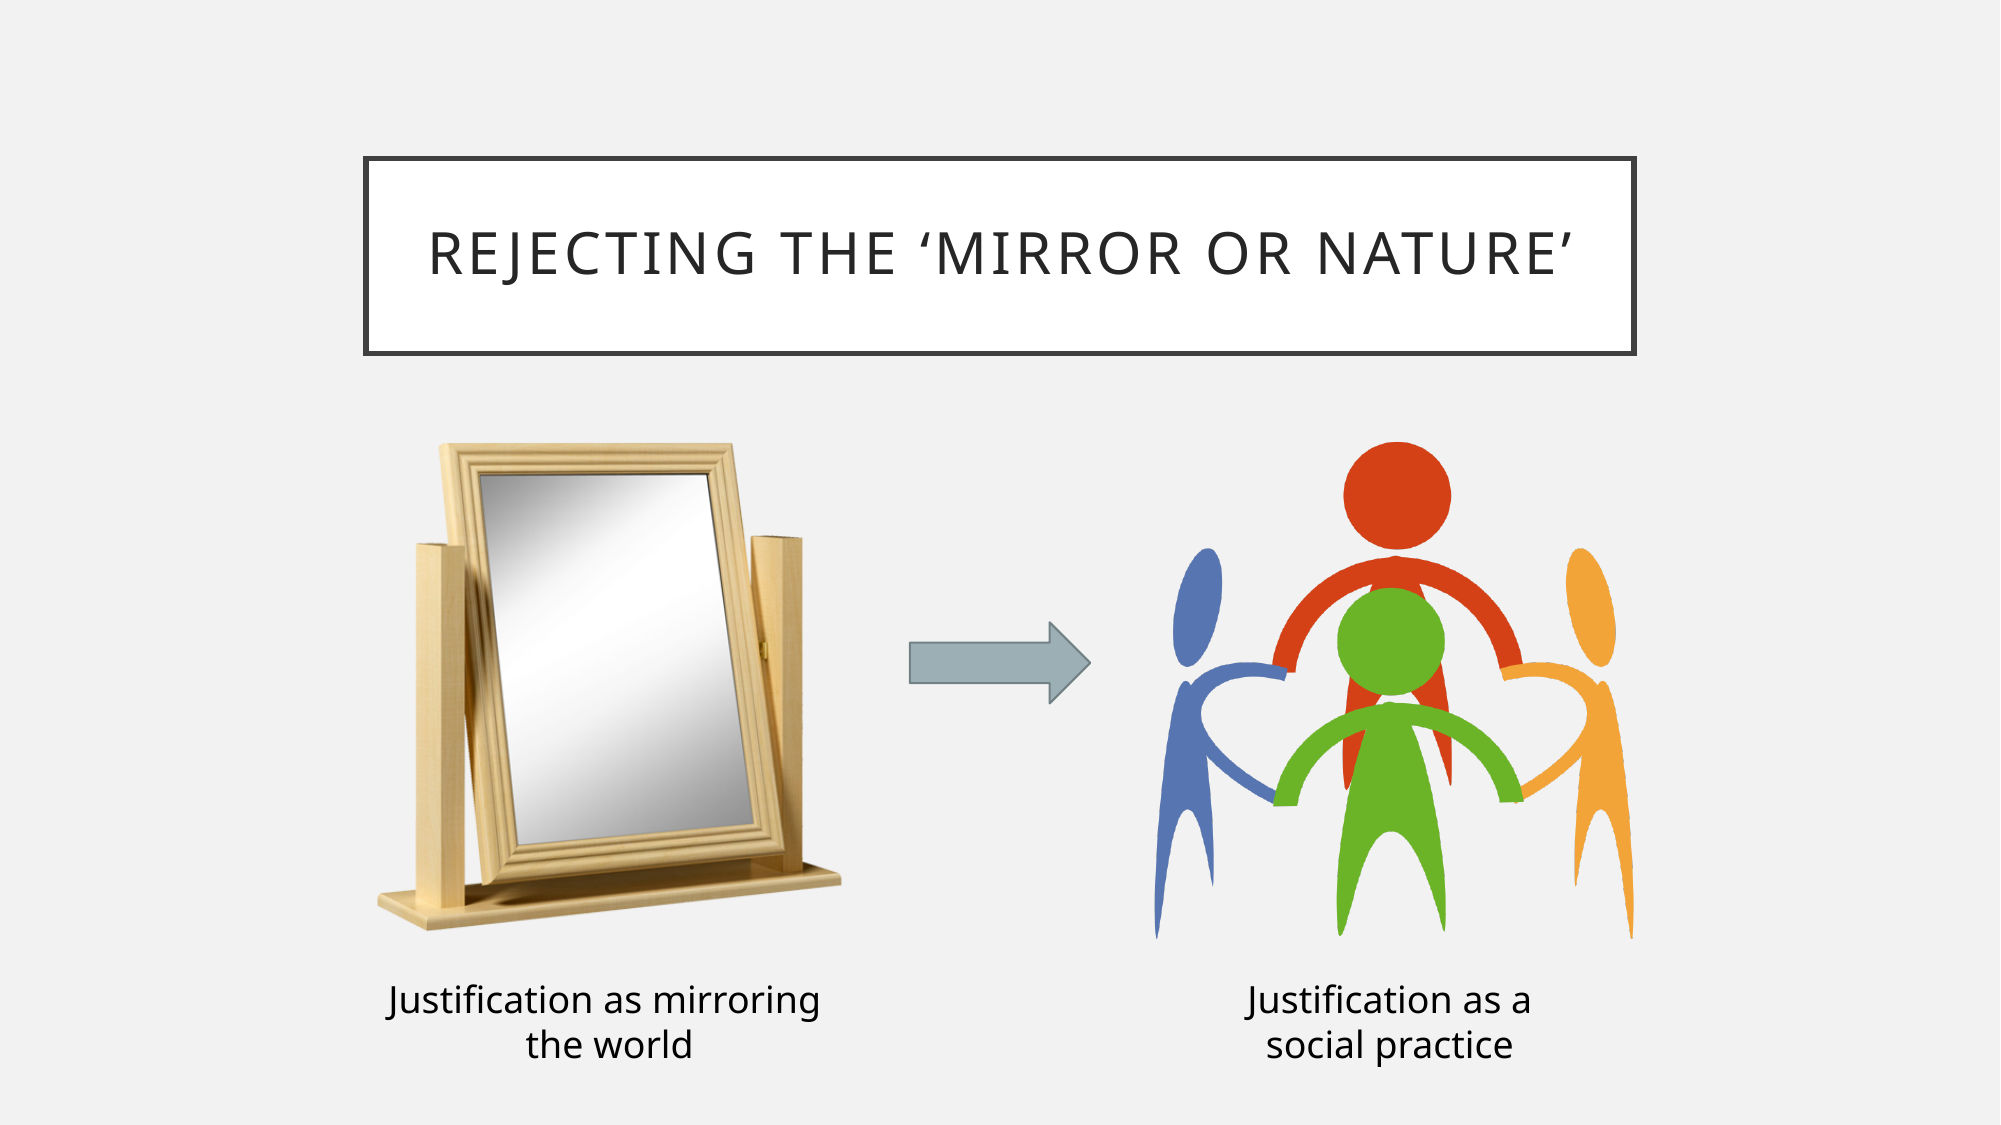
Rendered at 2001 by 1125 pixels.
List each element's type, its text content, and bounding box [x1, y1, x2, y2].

text_box Justification as a social practice [1232, 968, 1548, 1073]
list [270, 432, 949, 942]
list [1135, 432, 1645, 942]
text_box [949, 621, 1091, 705]
title Rejecting the ‘mirror or nature’ [363, 156, 1637, 356]
text_box Justification as mirroring the world [373, 968, 846, 1073]
